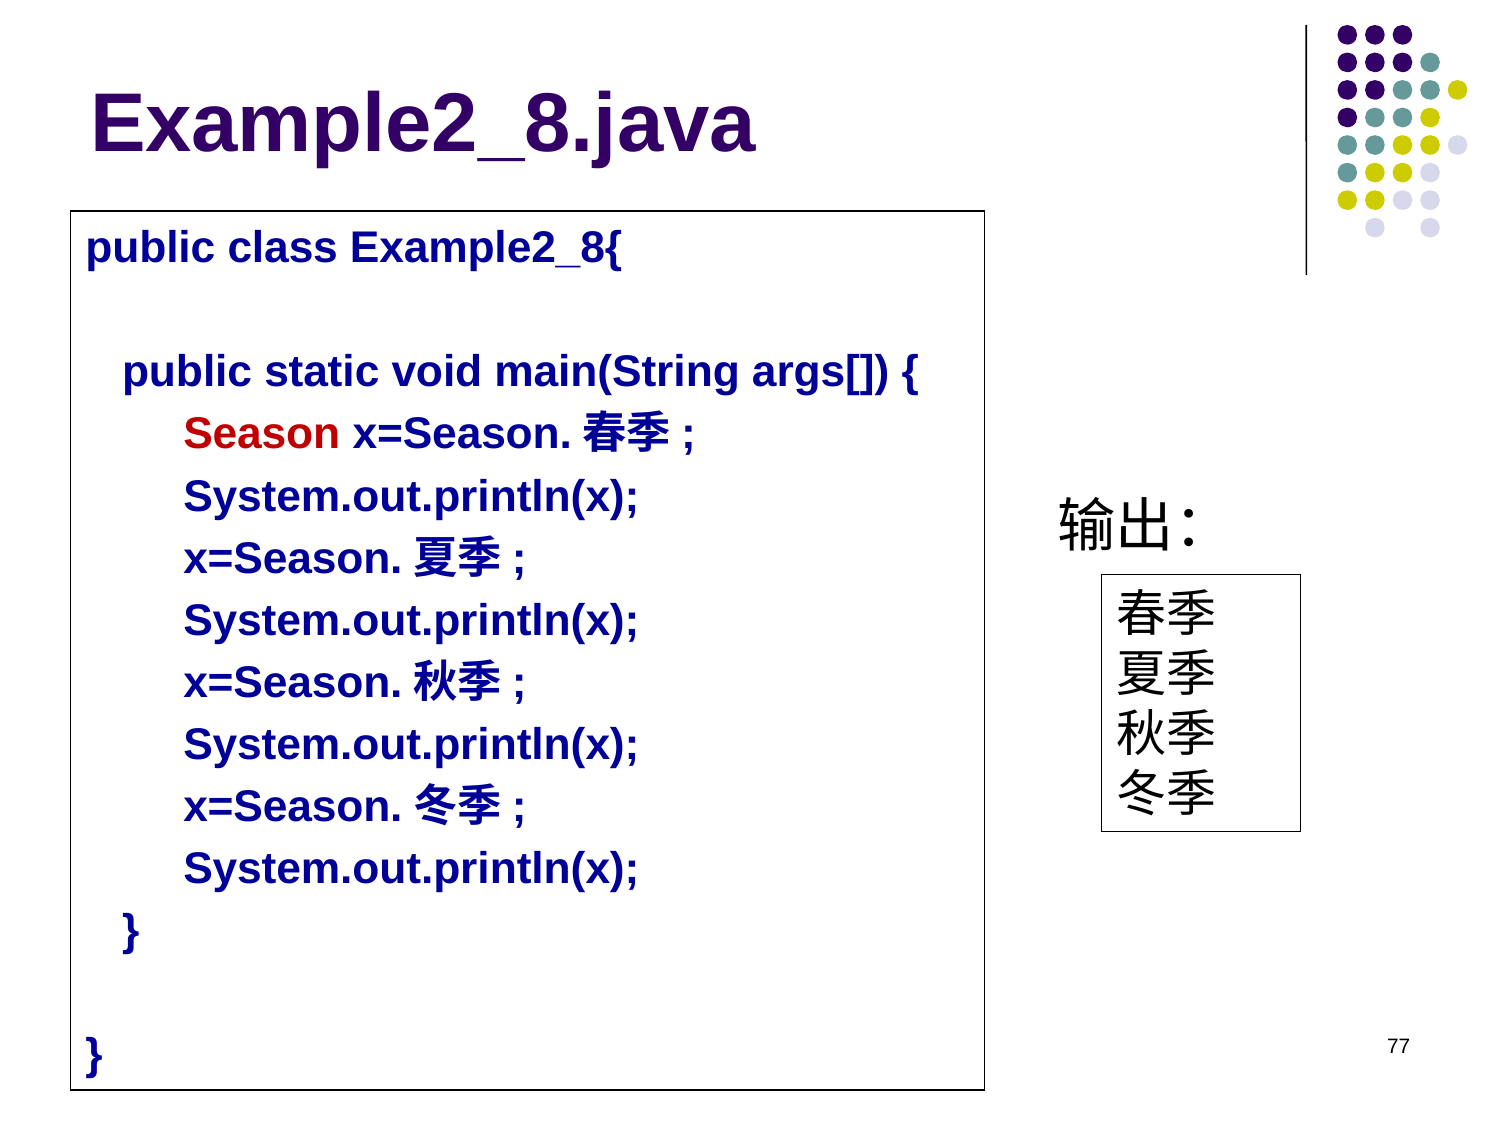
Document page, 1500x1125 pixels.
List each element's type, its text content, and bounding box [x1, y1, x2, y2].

text_box 输出： [1042, 480, 1278, 566]
text_box 春季 夏季 秋季 冬季 [1101, 574, 1301, 832]
slide_number 77 [1074, 1024, 1426, 1101]
title Example2_8.java [74, 19, 1313, 177]
list public class Example2_8{ public static void main(String args[]) { Season x=Season.春季; System.out.println(x); x=Season.夏季; System.out.println(x); x=Season.秋季; System.out.println(x); x=Season.冬季; System.out.println(x); } } [70, 210, 985, 1091]
